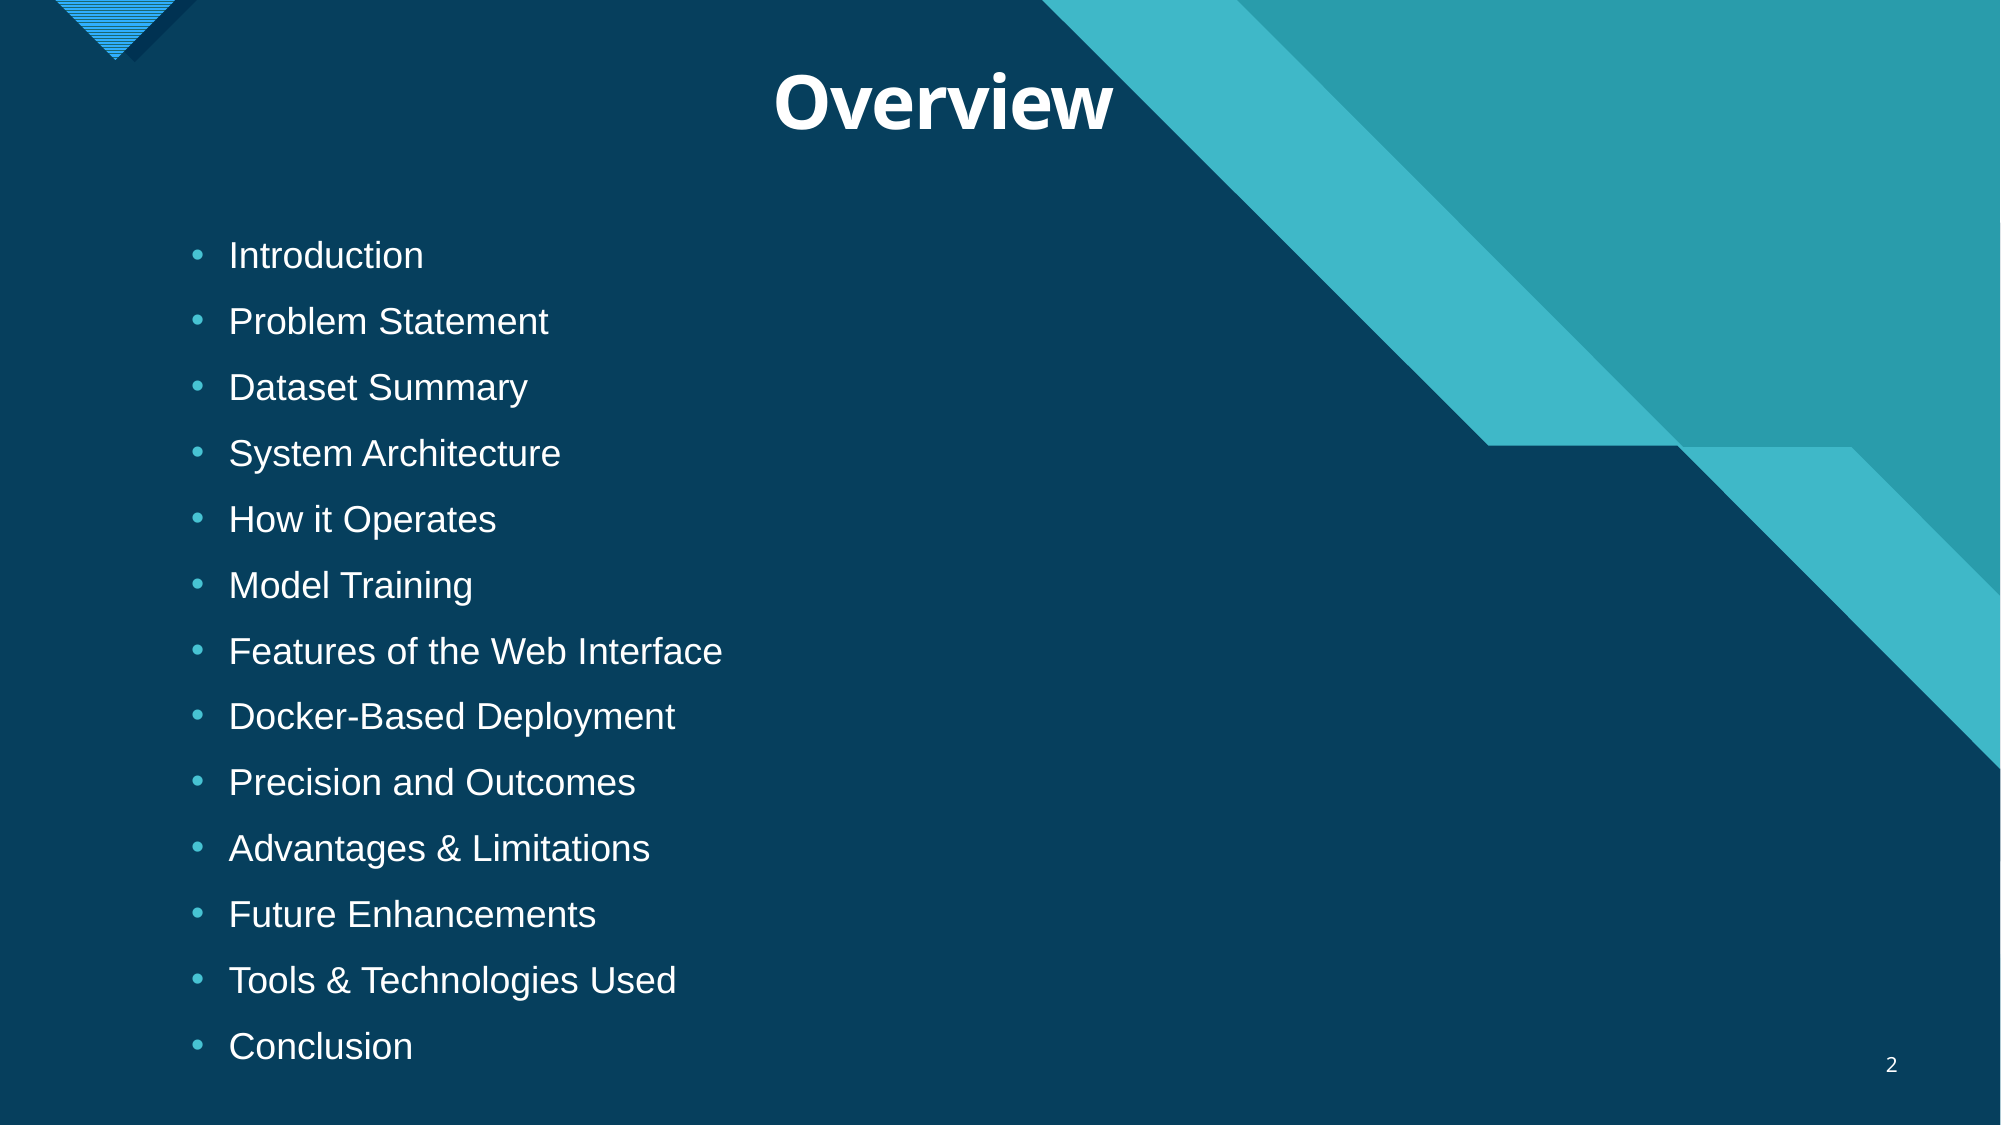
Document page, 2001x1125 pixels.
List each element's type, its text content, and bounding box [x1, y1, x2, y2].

title Overview [757, 56, 2000, 154]
slide_number 2 [1845, 1035, 1913, 1096]
list Introduction Problem Statement Dataset Summary System Architecture How it Operates Model Training Features of the Web Interface Docker-Based Deployment Precision and Outcomes Advantages & Limitations Future Enhancements Tools & Technologies Used Conclusion [176, 223, 1279, 1066]
